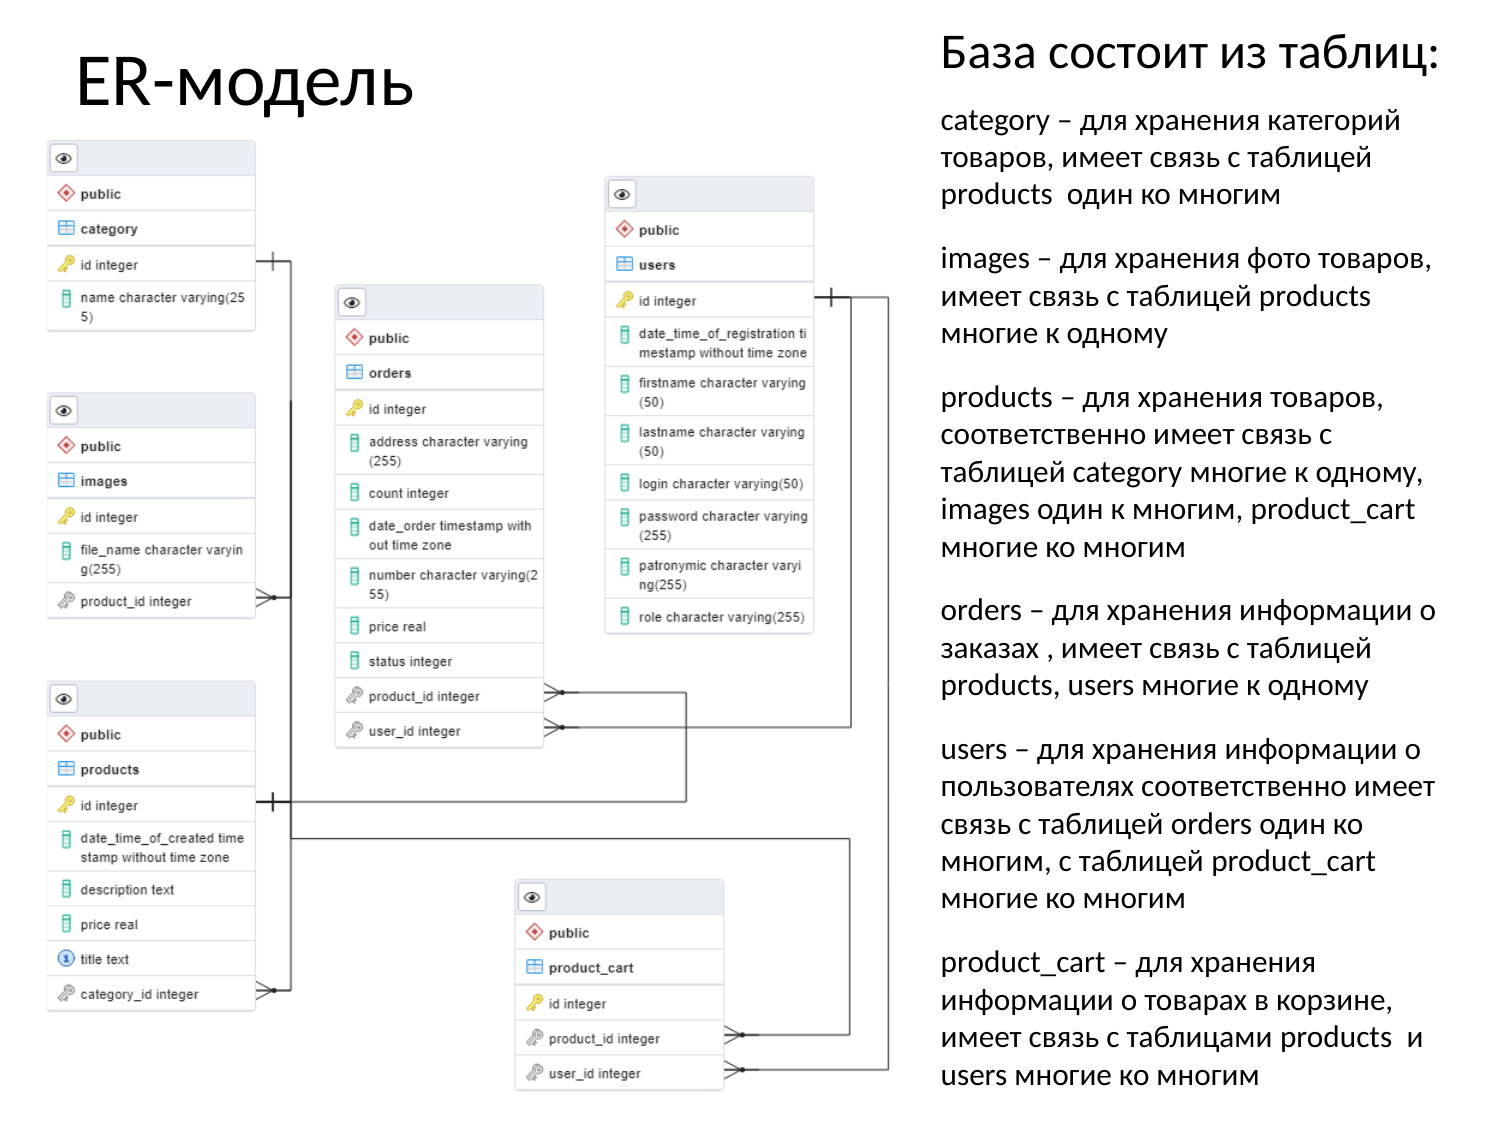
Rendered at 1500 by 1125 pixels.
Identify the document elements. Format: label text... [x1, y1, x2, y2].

picture [46, 140, 938, 1109]
text_box База состоит из таблиц: category – для хранения категорий товаров, имеет связь с таблицей products один ко многим images – для хранения фото товаров, имеет связь с таблицей products многие к одному products – для хранения товаров, соответственно имеет связь с таблицей category многие к одному, images один к многим, product_cart многие ко многим orders – для хранения информации о заказах , имеет связь с таблицей products, users многие к одному users – для хранения информации о пользователях соответственно имеет связь с таблицей orders один ко многим, с таблицей product_cart многие ко многим product_cart – для хранения информации о товарах в корзине, имеет связь с таблицами products и users многие ко многим [925, 11, 1477, 1099]
text_box ER-модель [60, 23, 430, 129]
